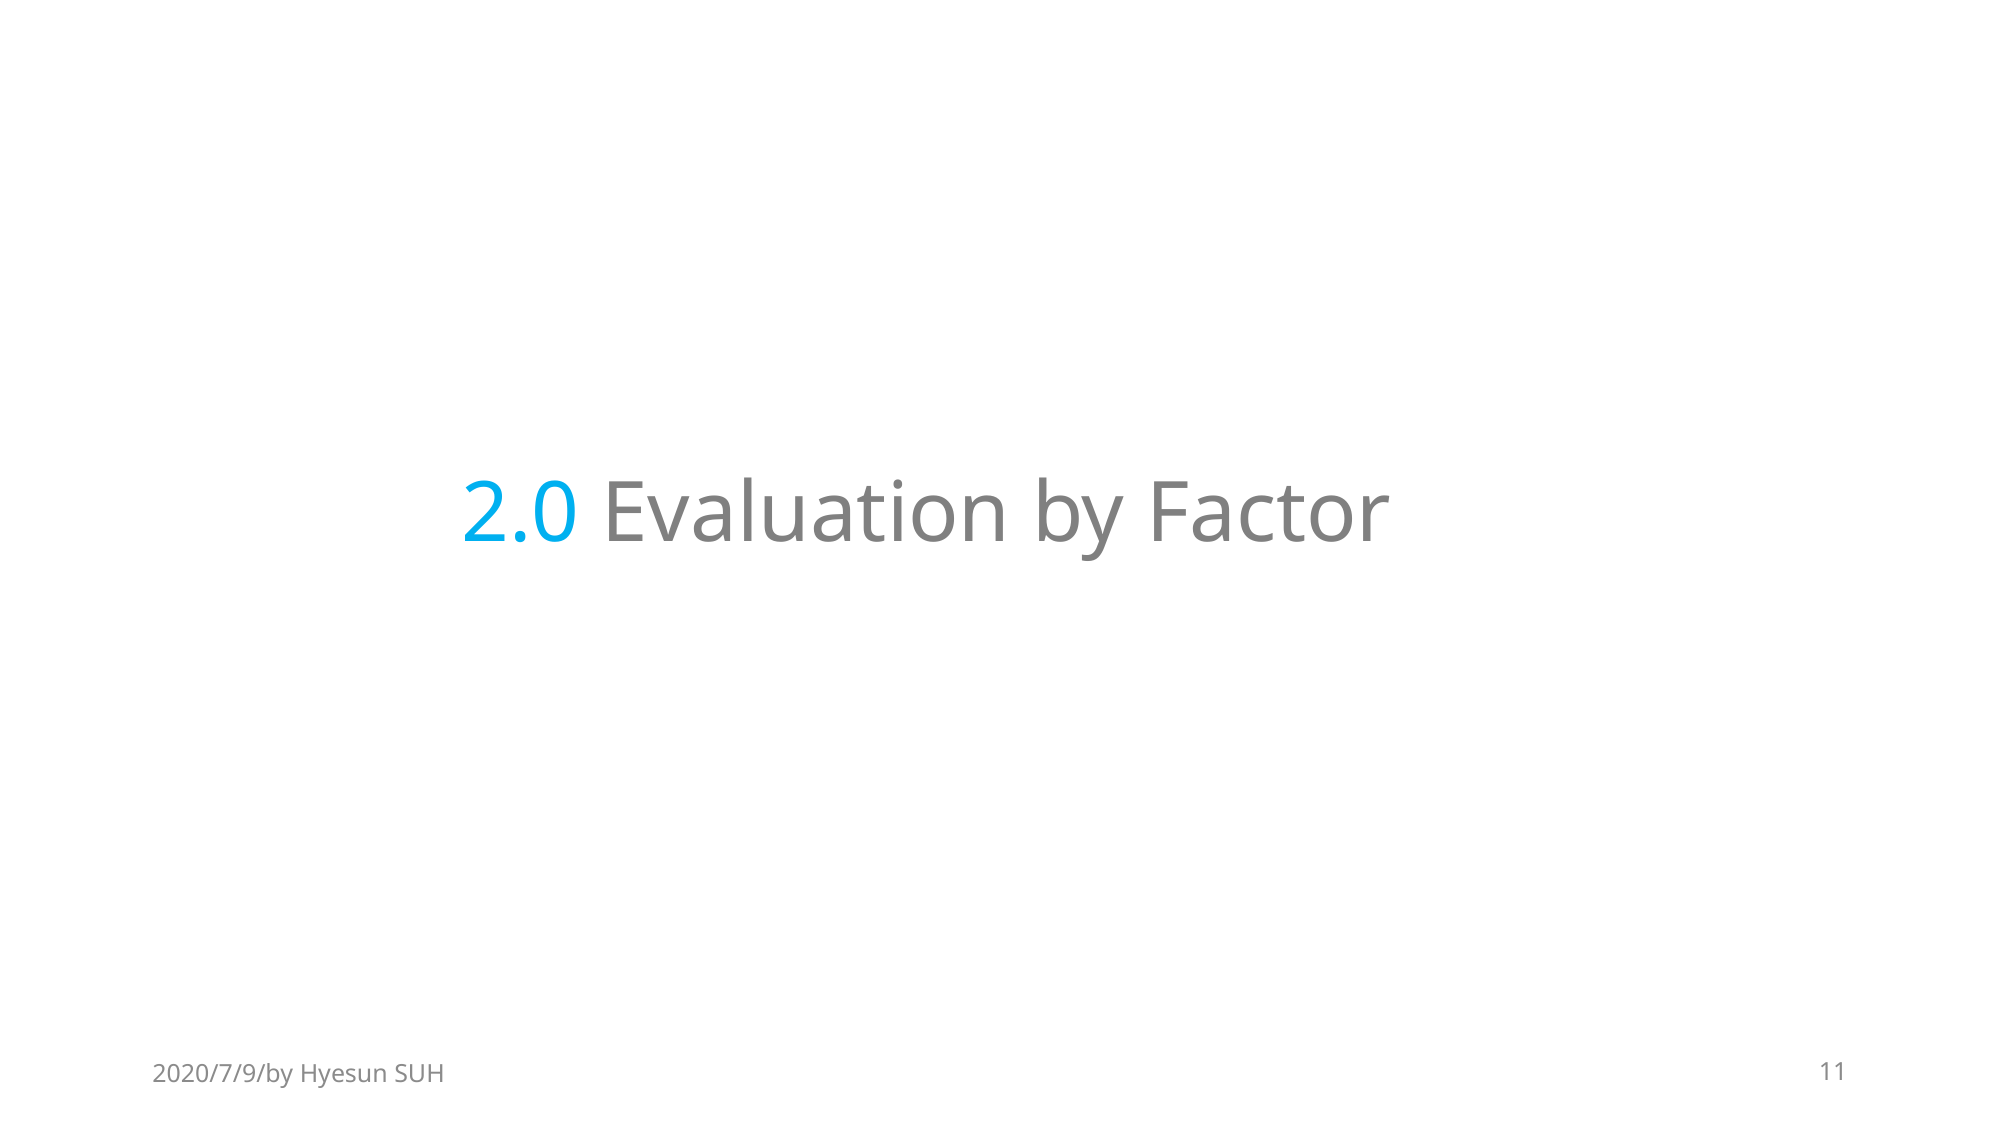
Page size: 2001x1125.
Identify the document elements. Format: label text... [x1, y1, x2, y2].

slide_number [137, 1042, 588, 1103]
slide_number 11 [1412, 1042, 1863, 1103]
text_box 2.0 Evaluation by Factor [450, 452, 1647, 564]
